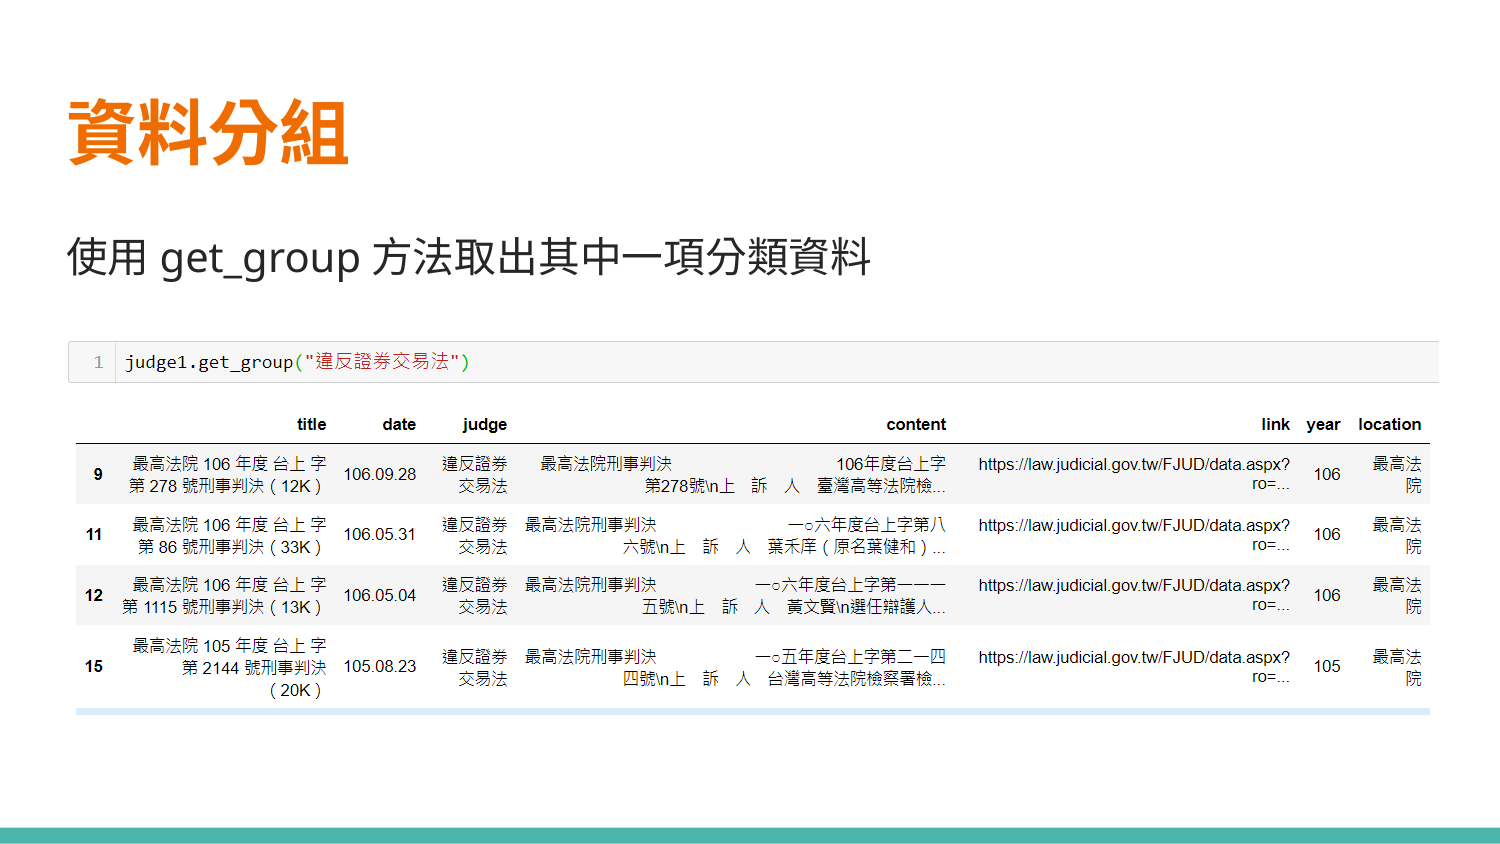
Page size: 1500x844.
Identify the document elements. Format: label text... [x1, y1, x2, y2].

title 資料分組 [51, 72, 1449, 189]
list 使用get_group方法取出其中一項分類資料 [51, 207, 909, 750]
picture [60, 336, 1440, 715]
